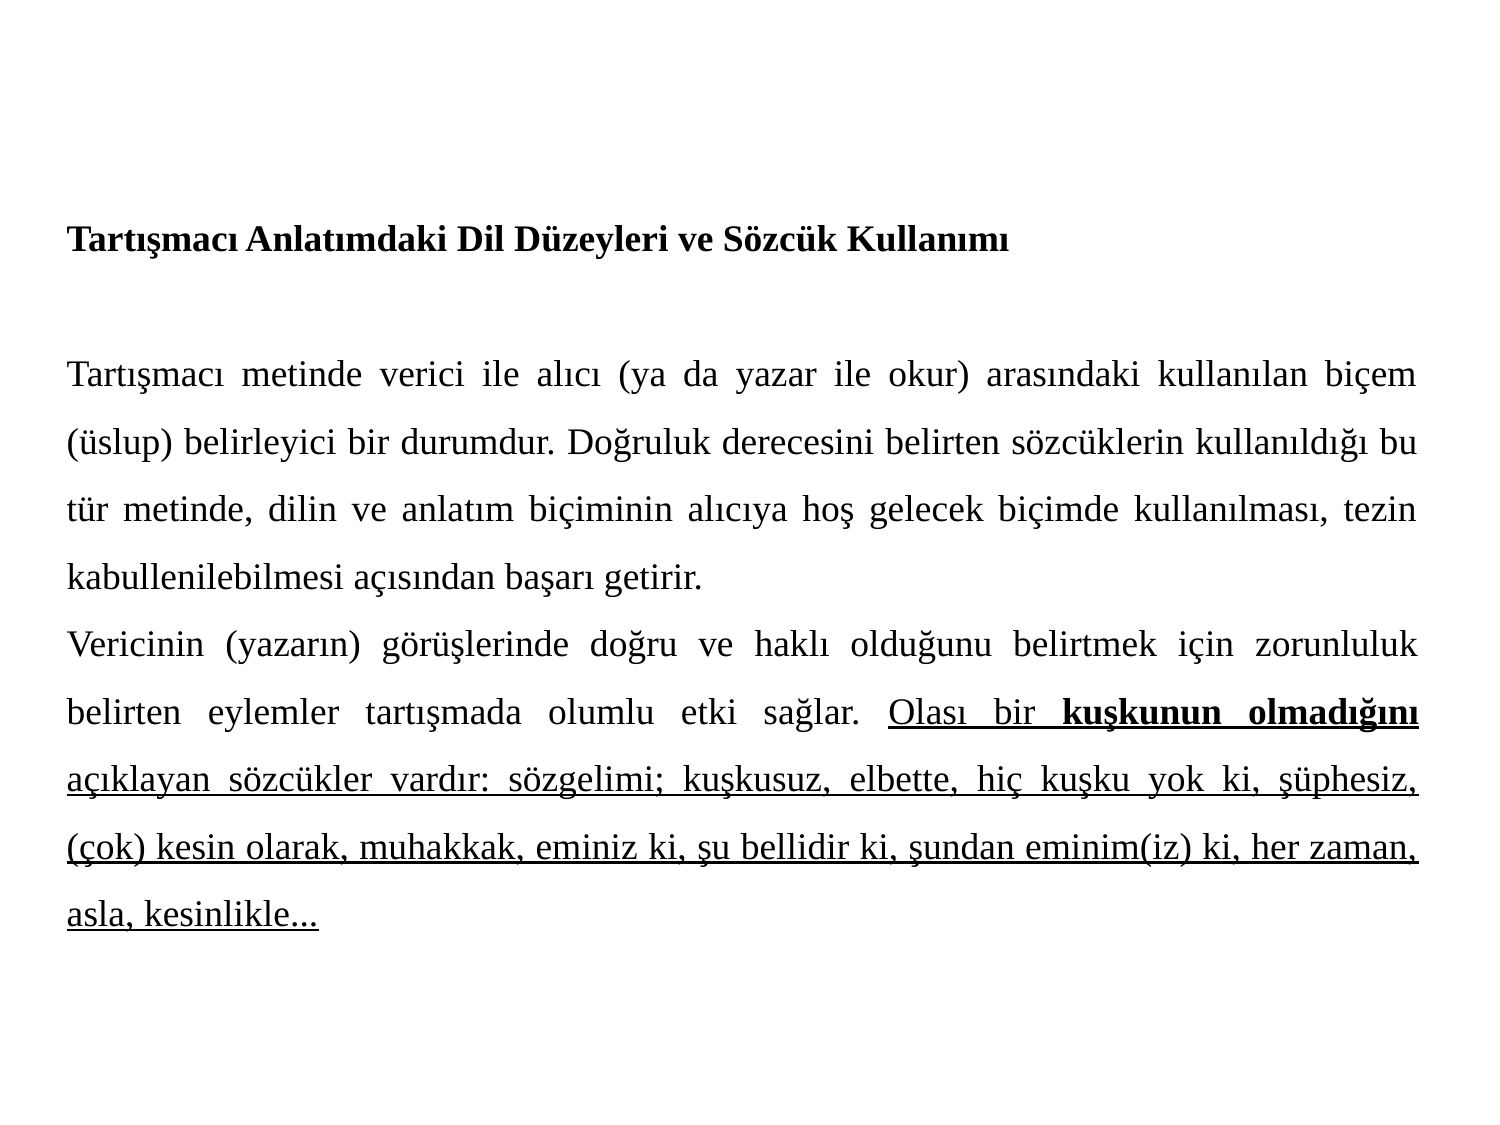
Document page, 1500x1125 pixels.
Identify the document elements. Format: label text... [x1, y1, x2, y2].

text_box Tartışmacı Anlatımdaki Dil Düzeyleri ve Sözcük Kullanımı Tartışmacı metinde verici ile alıcı (ya da yazar ile okur) arasındaki kullanılan biçem (üslup) belirleyici bir durumdur. Doğruluk derecesini belirten sözcüklerin kullanıldığı bu tür metinde, dilin ve anlatım biçiminin alıcıya hoş gelecek biçimde kullanılması, tezin kabullenilebilmesi açısından başarı getirir. Vericinin (yazarın) görüşlerinde doğru ve haklı olduğunu belirtmek için zorunluluk belirten eylemler tartışmada olumlu etki sağlar. Olası bir kuşkunun olmadığını açıklayan sözcükler vardır: sözgelimi; kuşkusuz, elbette, hiç kuşku yok ki, şüphesiz, (çok) kesin olarak, muhakkak, eminiz ki, şu bellidir ki, şundan eminim(iz) ki, her zaman, asla, kesinlikle... [51, 184, 1434, 942]
